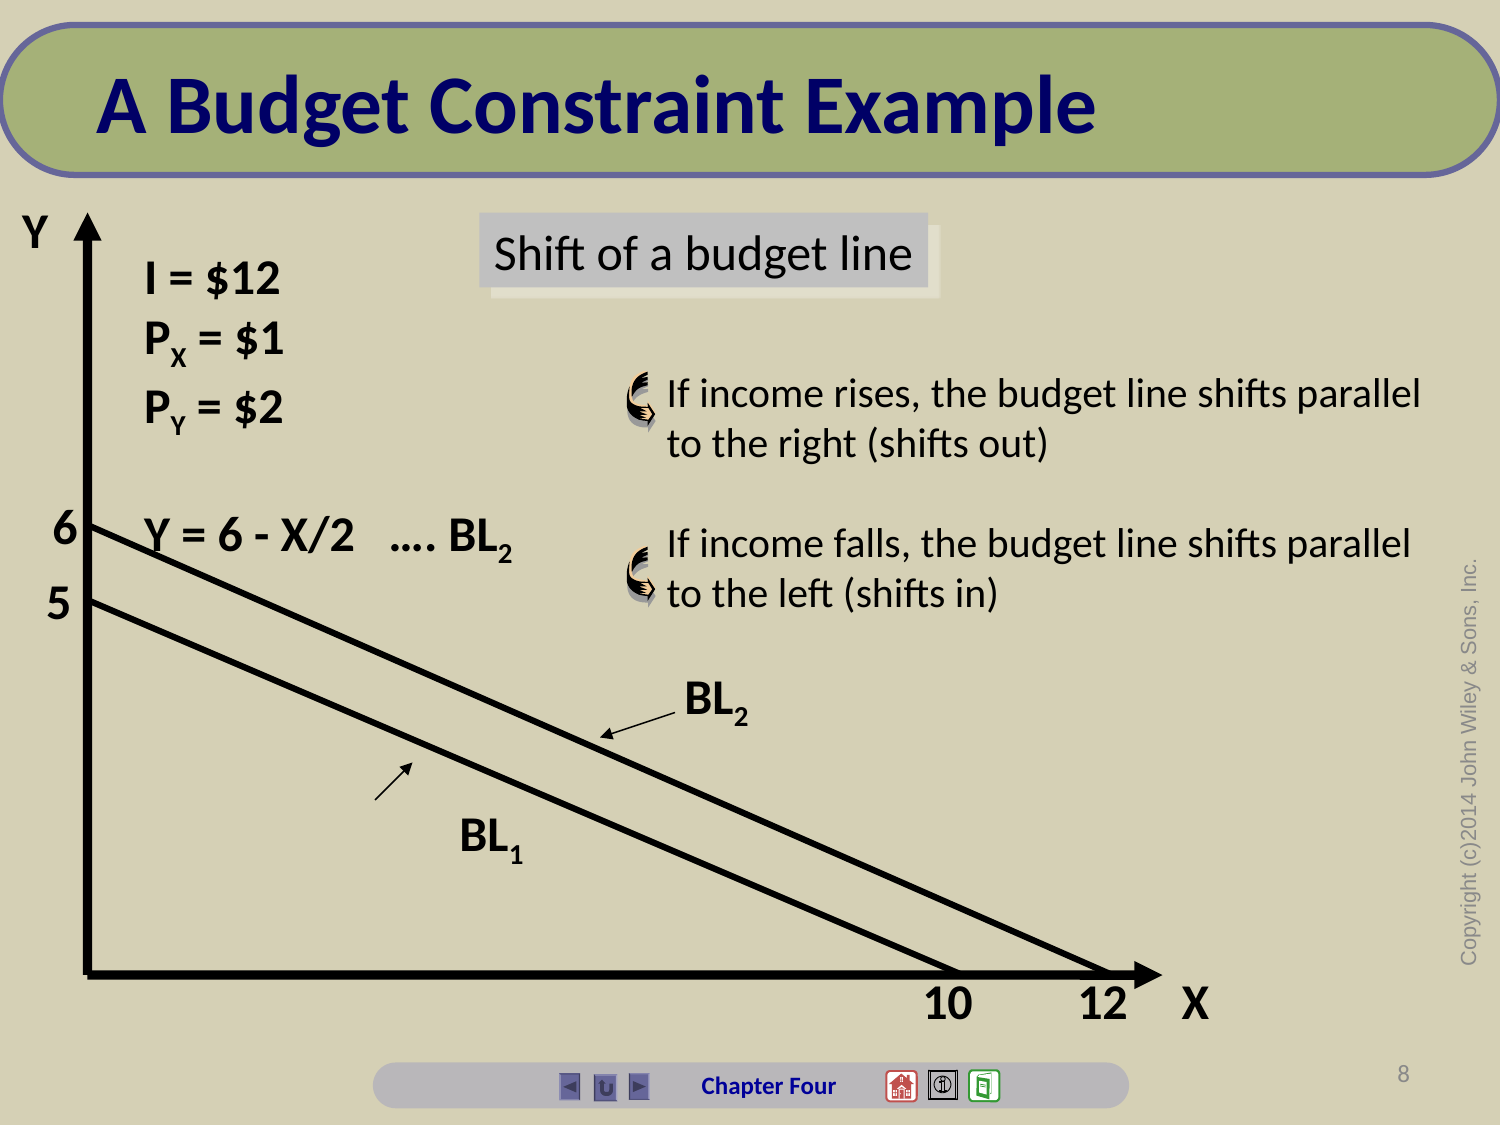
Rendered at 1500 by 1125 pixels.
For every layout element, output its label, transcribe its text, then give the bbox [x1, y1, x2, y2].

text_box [967, 1068, 1001, 1103]
picture [928, 1069, 958, 1101]
text_box Shift of a budget line [479, 212, 929, 288]
text_box [988, 962, 1062, 1038]
text_box [374, 762, 413, 801]
picture [557, 1072, 581, 1101]
footer Copyright (c)2014 John Wiley & Sons, Inc. [1437, 525, 1498, 1000]
text_box If income rises, the budget line shifts parallel to the right (shifts out) If income falls, the budget line shifts parallel to the left (shifts in) [651, 358, 1456, 624]
text_box 5 [0, 562, 87, 638]
picture [628, 1072, 652, 1102]
text_box BL2 [669, 656, 764, 740]
text_box 6 [37, 487, 93, 563]
text_box BL1 [444, 794, 539, 878]
text_box [1143, 968, 1163, 982]
slide_number 8 [1074, 1042, 1425, 1103]
text_box 12 [1062, 962, 1143, 1038]
text_box A Budget Constraint Example [0, 24, 1500, 175]
text_box Chapter Four [686, 1062, 852, 1108]
text_box 10 [817, 962, 988, 1038]
picture [592, 1073, 618, 1103]
text_box [87, 562, 187, 638]
picture [626, 545, 657, 609]
picture [626, 370, 657, 434]
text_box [885, 1069, 919, 1103]
text_box I = $12 PX = $1 PY = $2 Y = 6 - X/2 …. BL2 [129, 237, 528, 577]
text_box X [1166, 962, 1225, 1038]
text_box [81, 212, 94, 487]
text_box [600, 712, 676, 740]
text_box Y [7, 191, 64, 267]
text_box [372, 1062, 1130, 1109]
